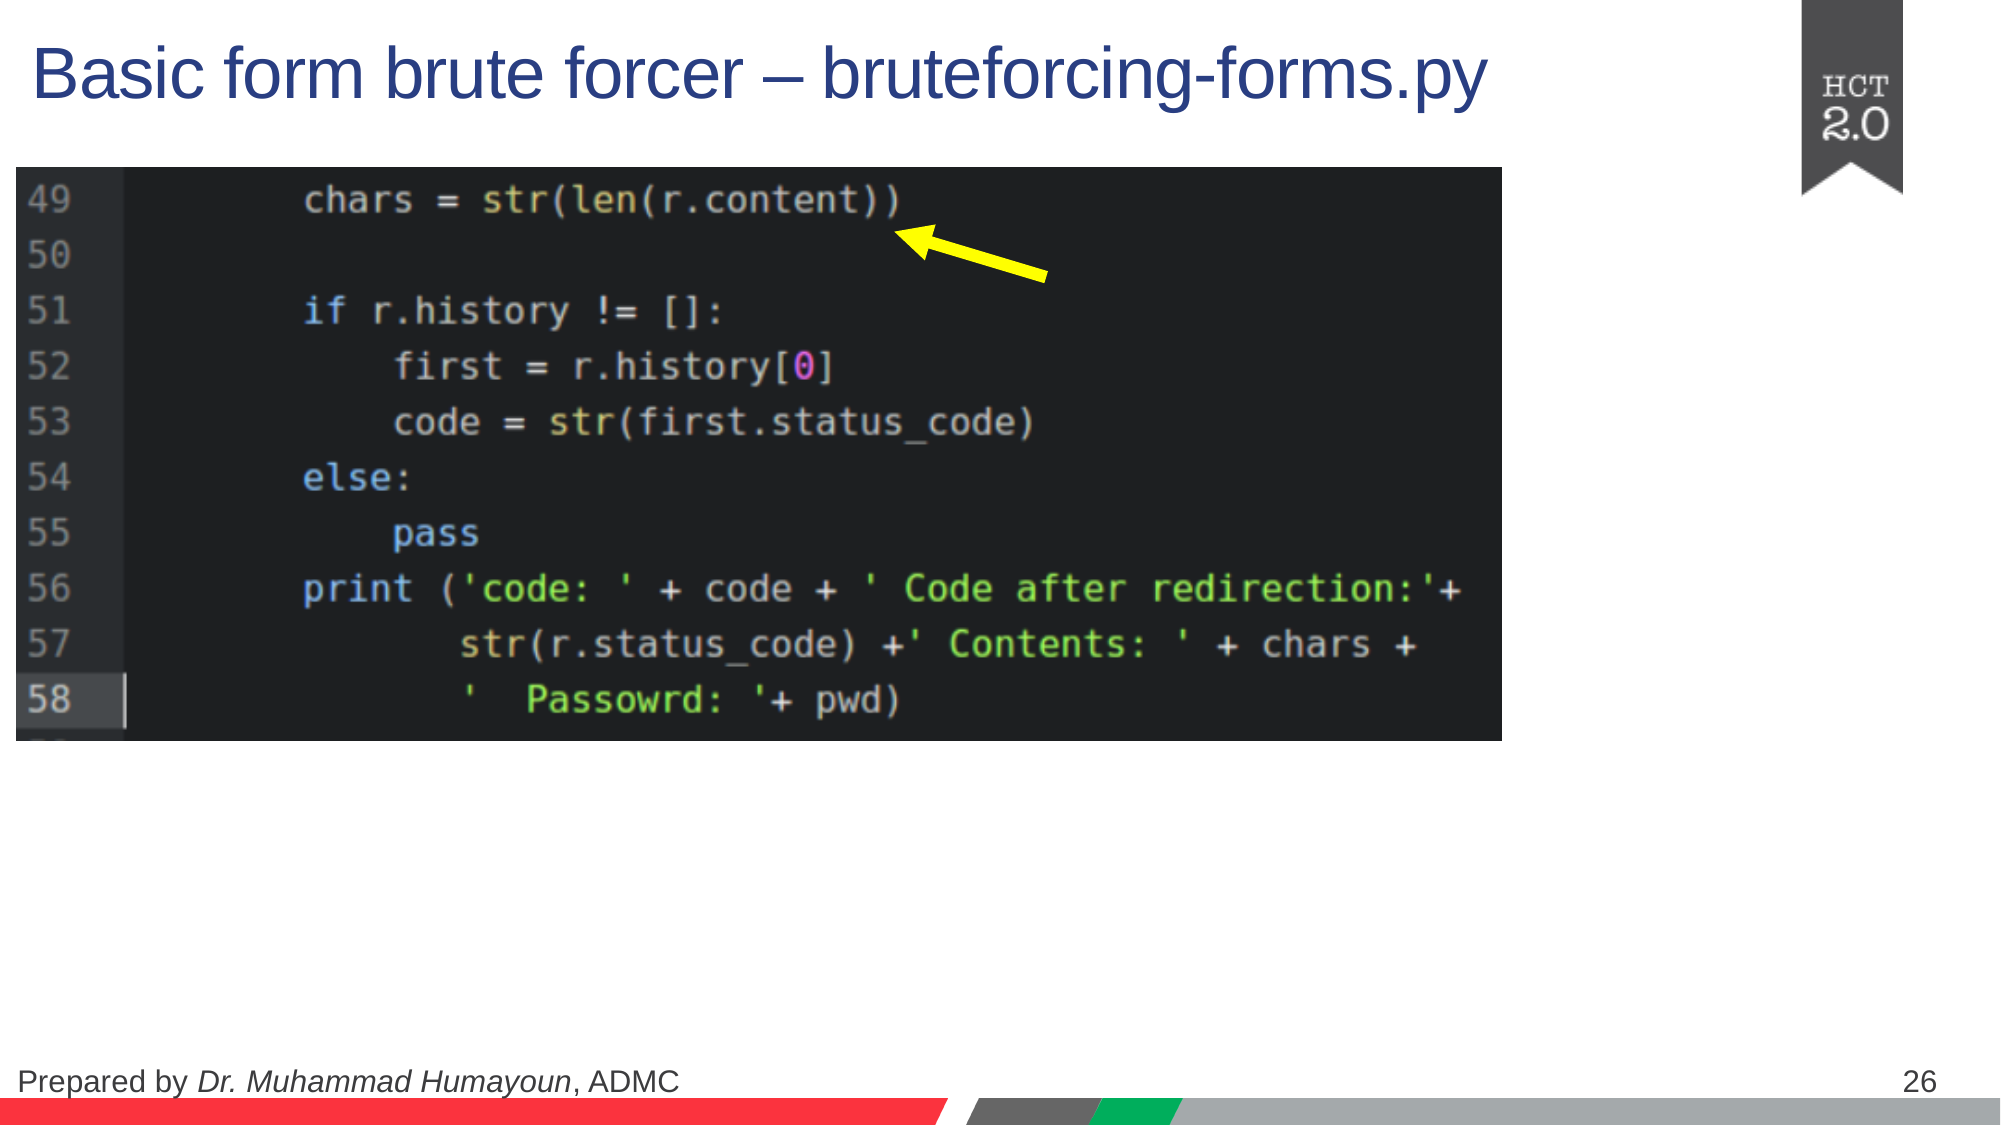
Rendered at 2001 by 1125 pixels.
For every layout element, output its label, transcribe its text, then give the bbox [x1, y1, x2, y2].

text_box Basic form brute forcer – bruteforcing-forms.py [16, 27, 1510, 122]
slide_number 26 [1887, 1054, 1972, 1115]
picture [16, 166, 1502, 741]
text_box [893, 231, 1047, 278]
